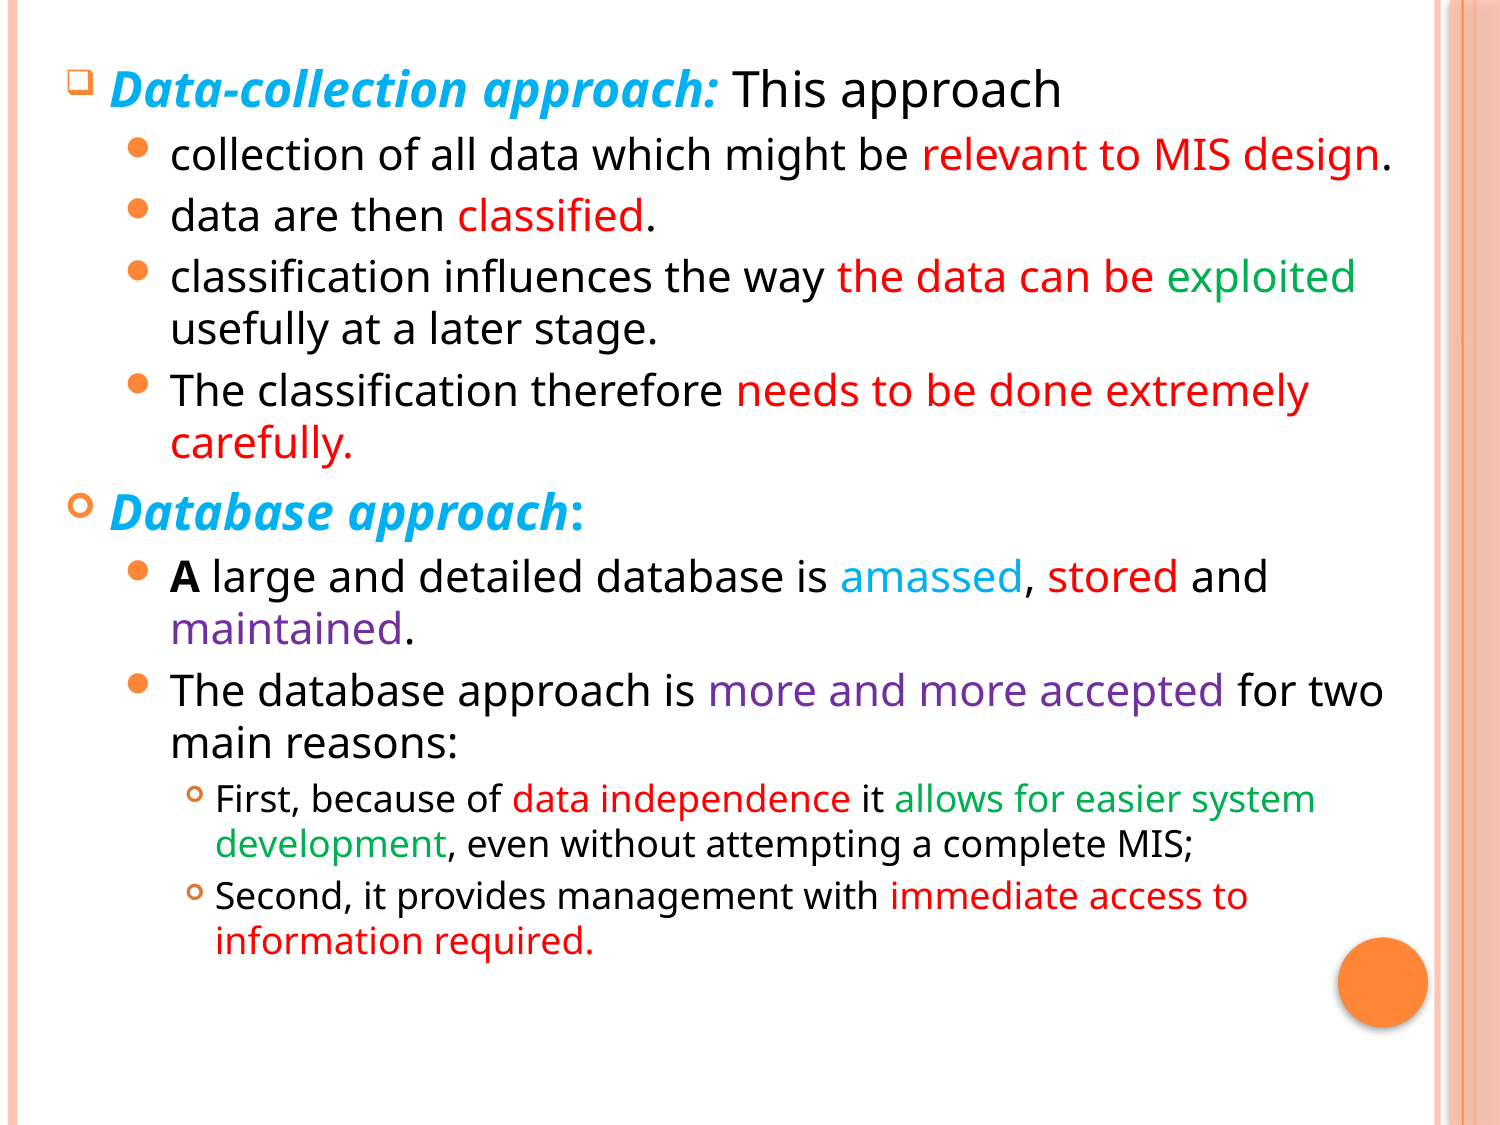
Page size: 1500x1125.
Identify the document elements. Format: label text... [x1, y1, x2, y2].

list Data-collection approach: This approach collection of all data which might be relevant to MIS design. data are then classified. classification influences the way the data can be exploited usefully at a later stage. The classification therefore needs to be done extremely carefully. Database approach: A large and detailed database is amassed, stored and maintained. The database approach is more and more accepted for two main reasons: First, because of data independence it allows for easier system development, even without attempting a complete MIS; Second, it provides management with immediate access to information required. [50, 50, 1413, 1100]
